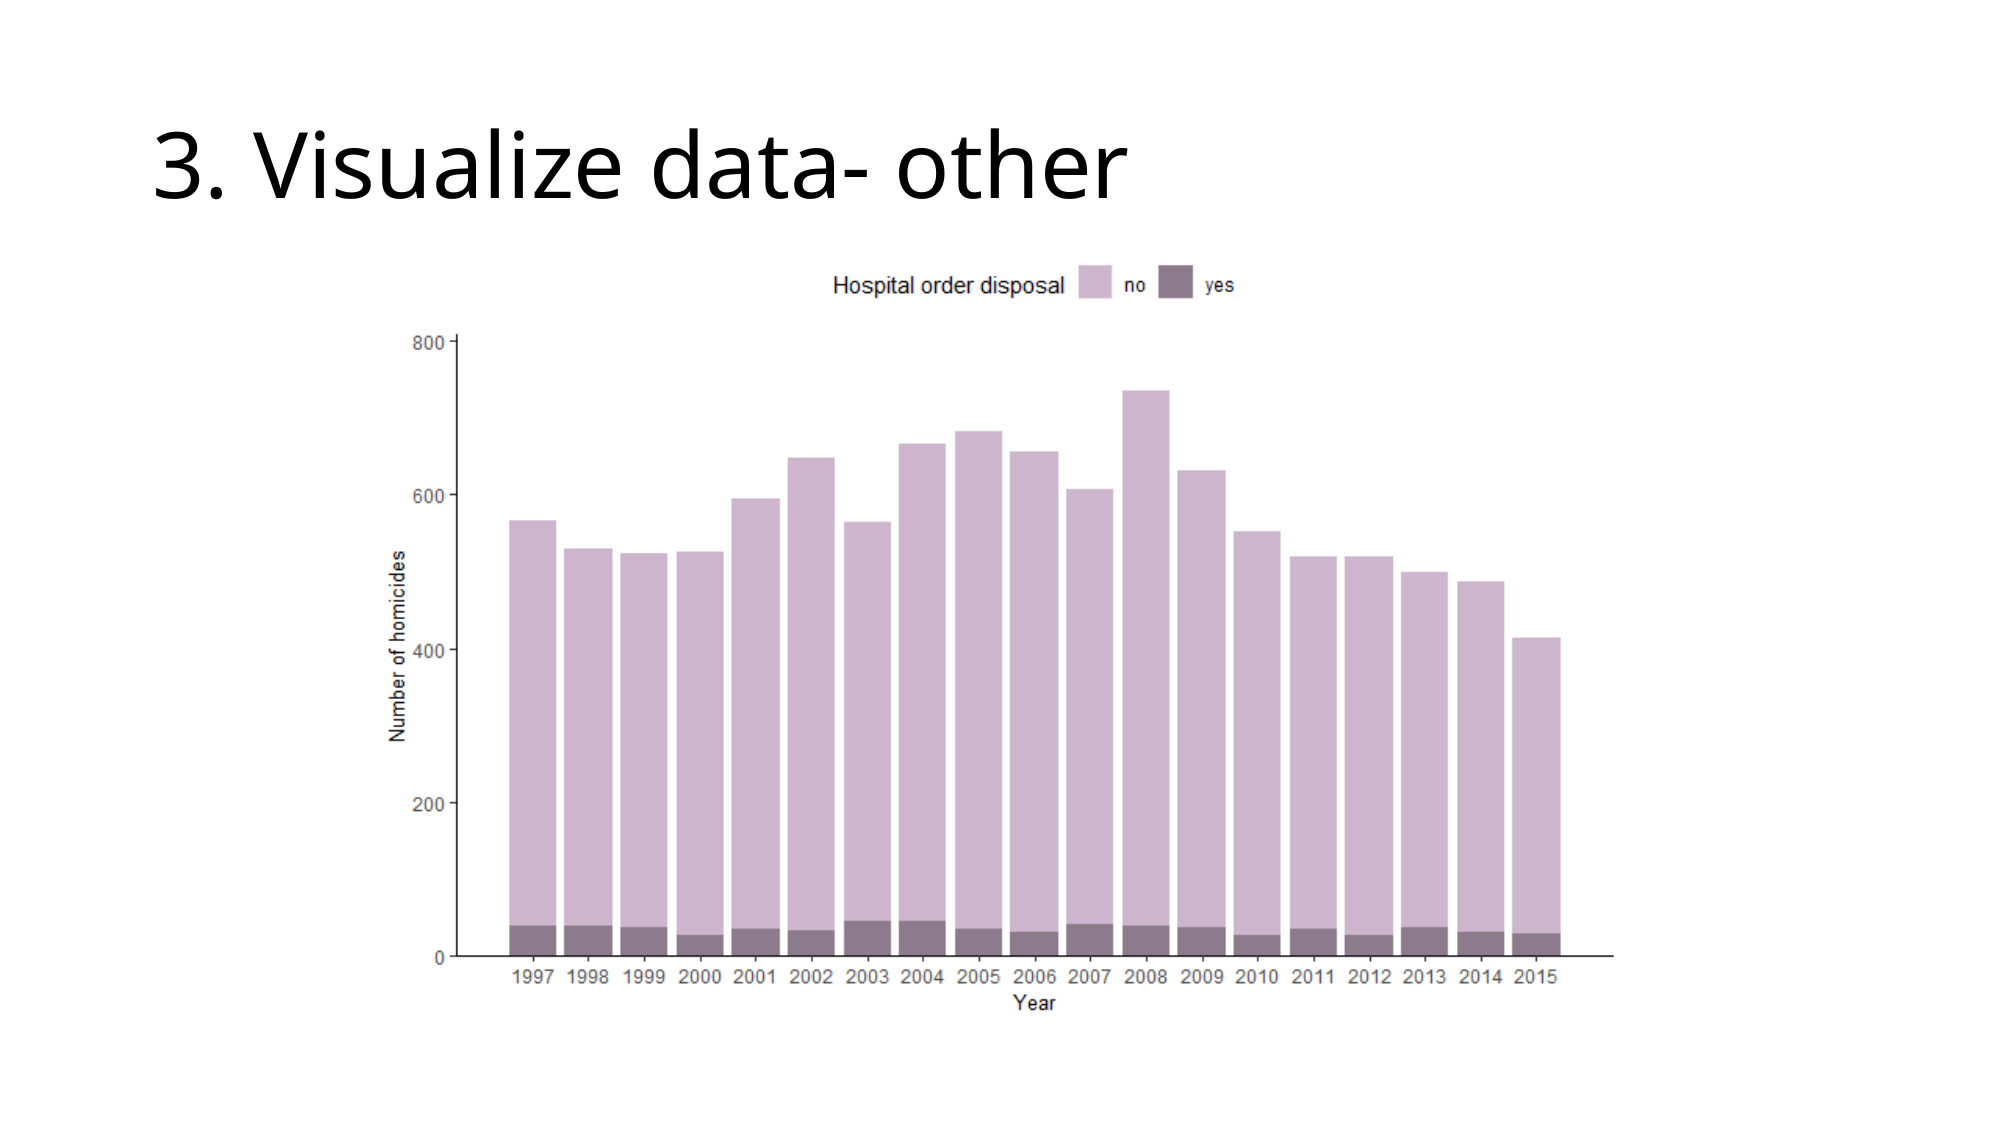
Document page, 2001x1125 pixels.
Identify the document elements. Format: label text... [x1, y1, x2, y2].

picture [375, 242, 1625, 1026]
title 3. Visualize data- other [137, 59, 1863, 278]
